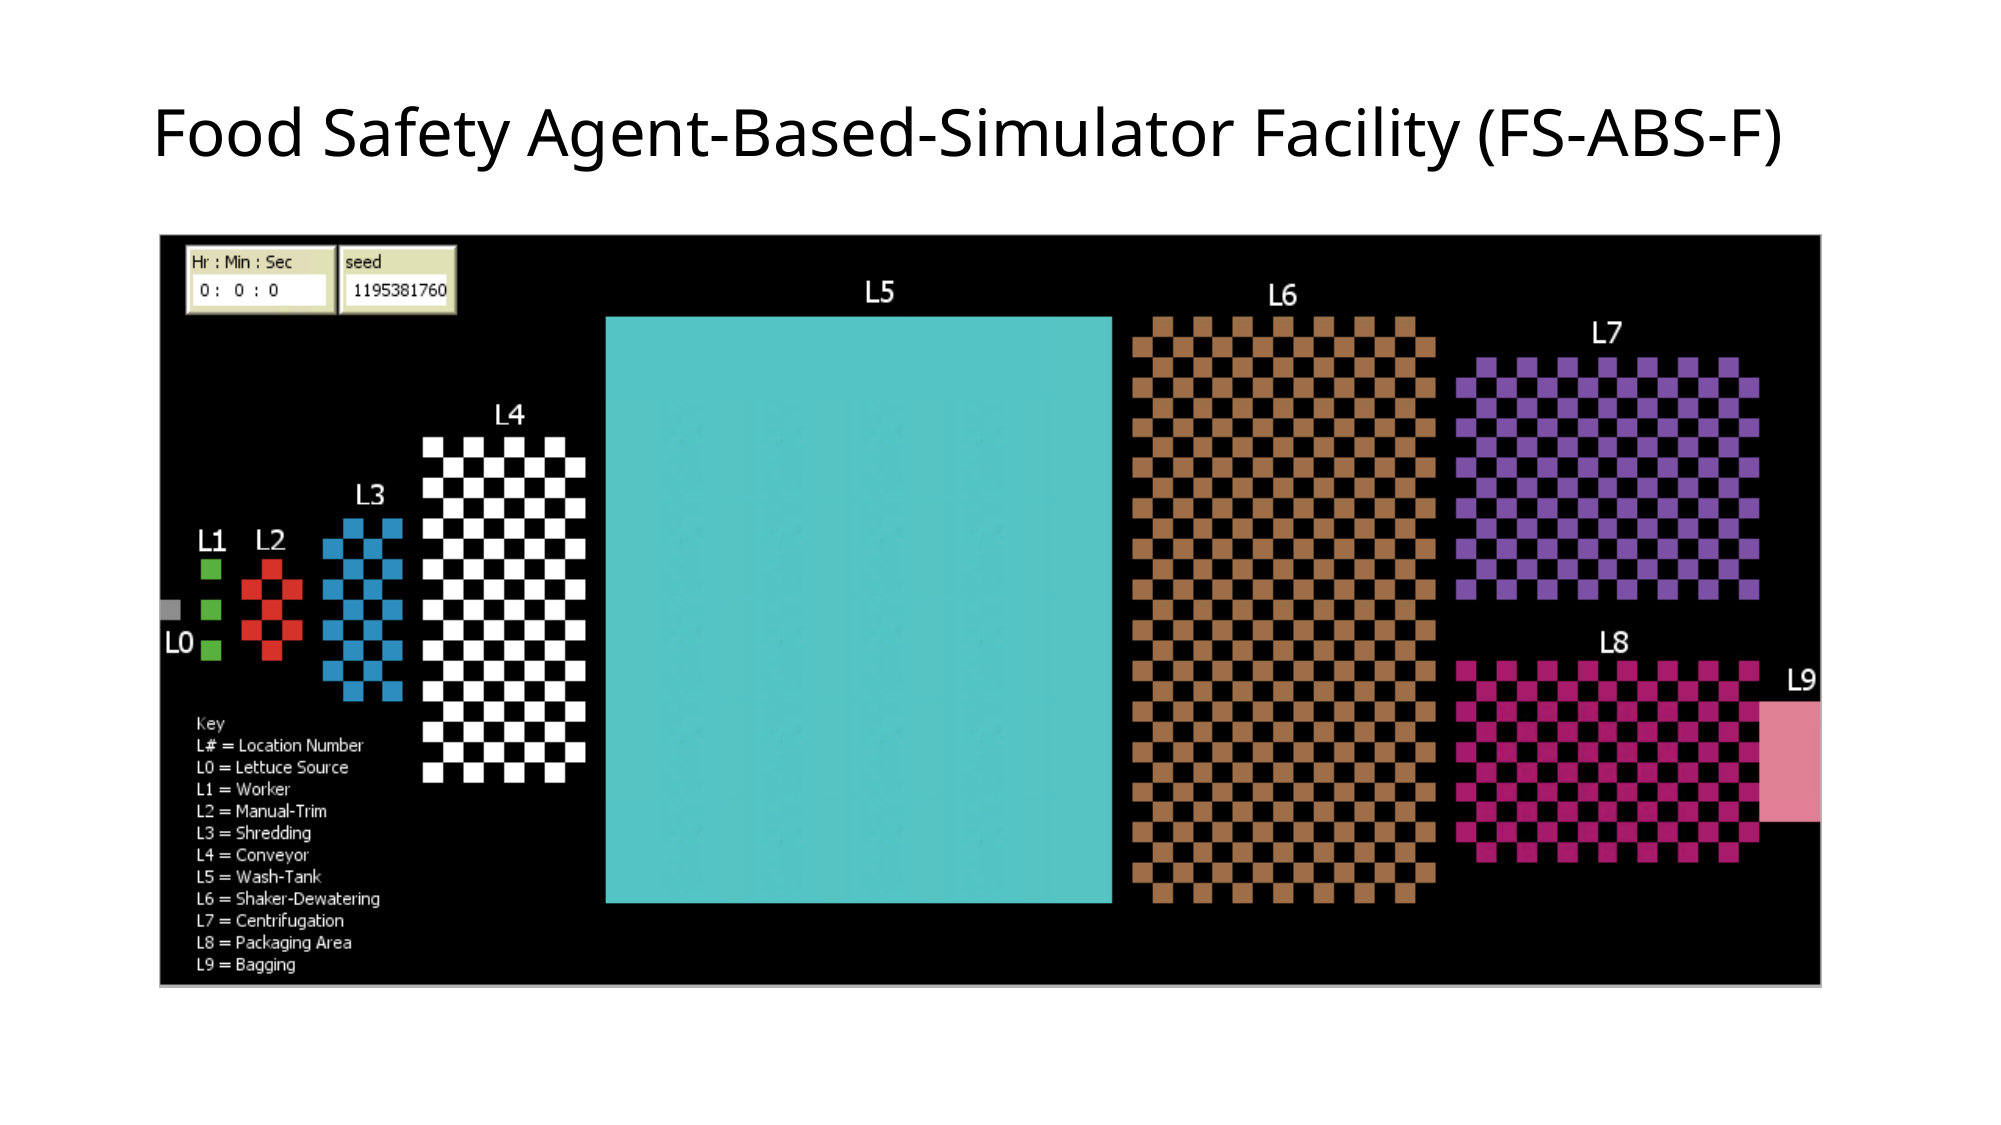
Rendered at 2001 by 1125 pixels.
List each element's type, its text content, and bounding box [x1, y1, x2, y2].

title Food Safety Agent-Based-Simulator Facility (FS-ABS-F) [137, 59, 1844, 212]
picture [159, 234, 1822, 988]
